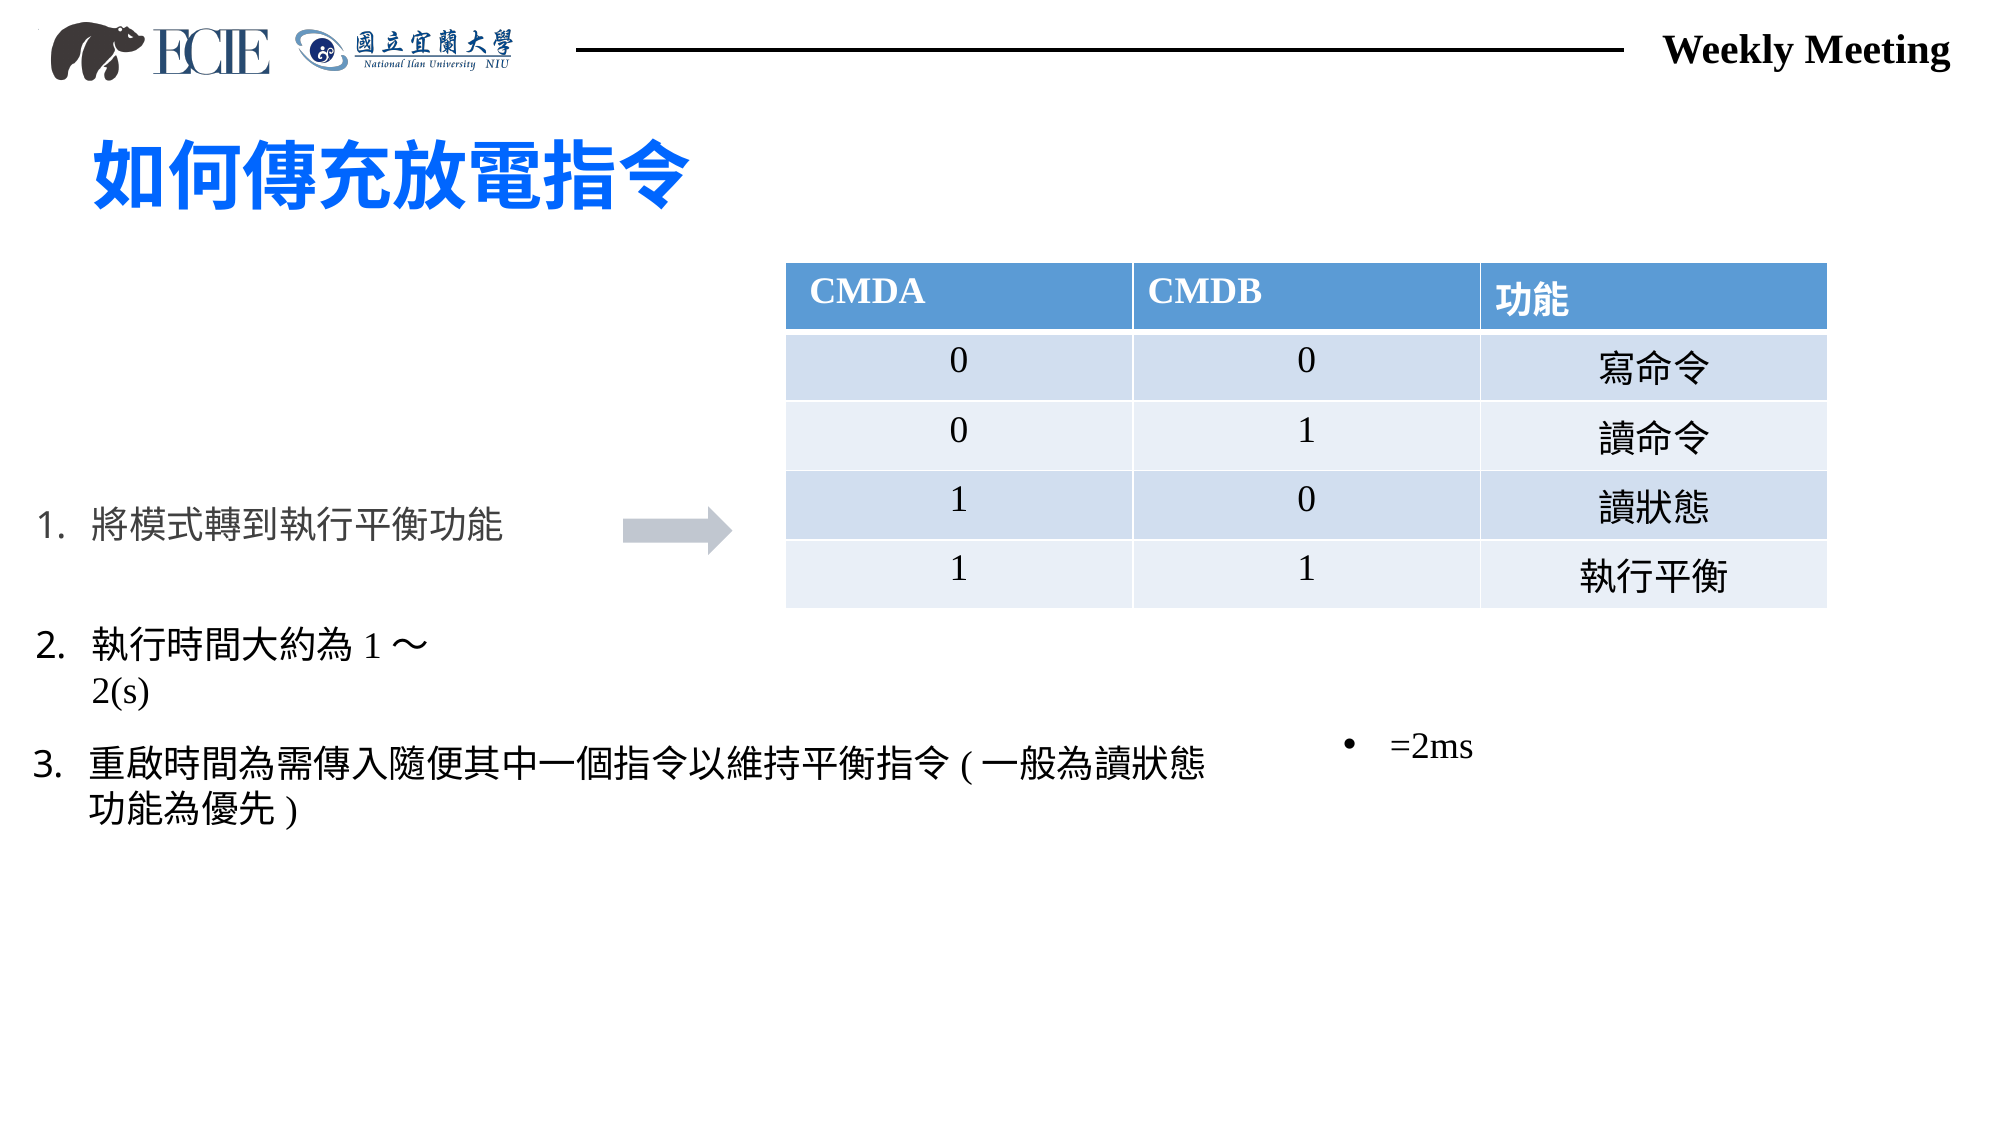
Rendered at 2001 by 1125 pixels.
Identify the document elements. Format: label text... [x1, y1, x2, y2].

picture [288, 18, 520, 82]
table_cell 1 [1134, 402, 1480, 470]
list 將模式轉到執行平衡功能 [20, 498, 571, 555]
text_box 執行時間大約為1～2(s) [20, 613, 504, 718]
table_cell 執行平衡 [1481, 541, 1827, 608]
picture [38, 22, 270, 81]
text_box [623, 506, 733, 555]
table_cell 0 [786, 402, 1132, 470]
table_cell 0 [786, 335, 1132, 400]
table_cell 1 [786, 541, 1132, 608]
table_cell 讀命令 [1481, 402, 1827, 470]
table_cell 讀狀態 [1481, 471, 1827, 539]
table_cell 0 [1134, 335, 1480, 400]
table_header 功能 [1481, 263, 1827, 329]
table_header CMDB [1134, 263, 1480, 329]
table_header CMDA [786, 263, 1132, 329]
list 如何傳充放電指令 [77, 131, 714, 229]
table_cell 1 [786, 471, 1132, 539]
table_cell 寫命令 [1481, 335, 1827, 400]
table_cell 0 [1134, 471, 1480, 539]
table_cell 1 [1134, 541, 1480, 608]
